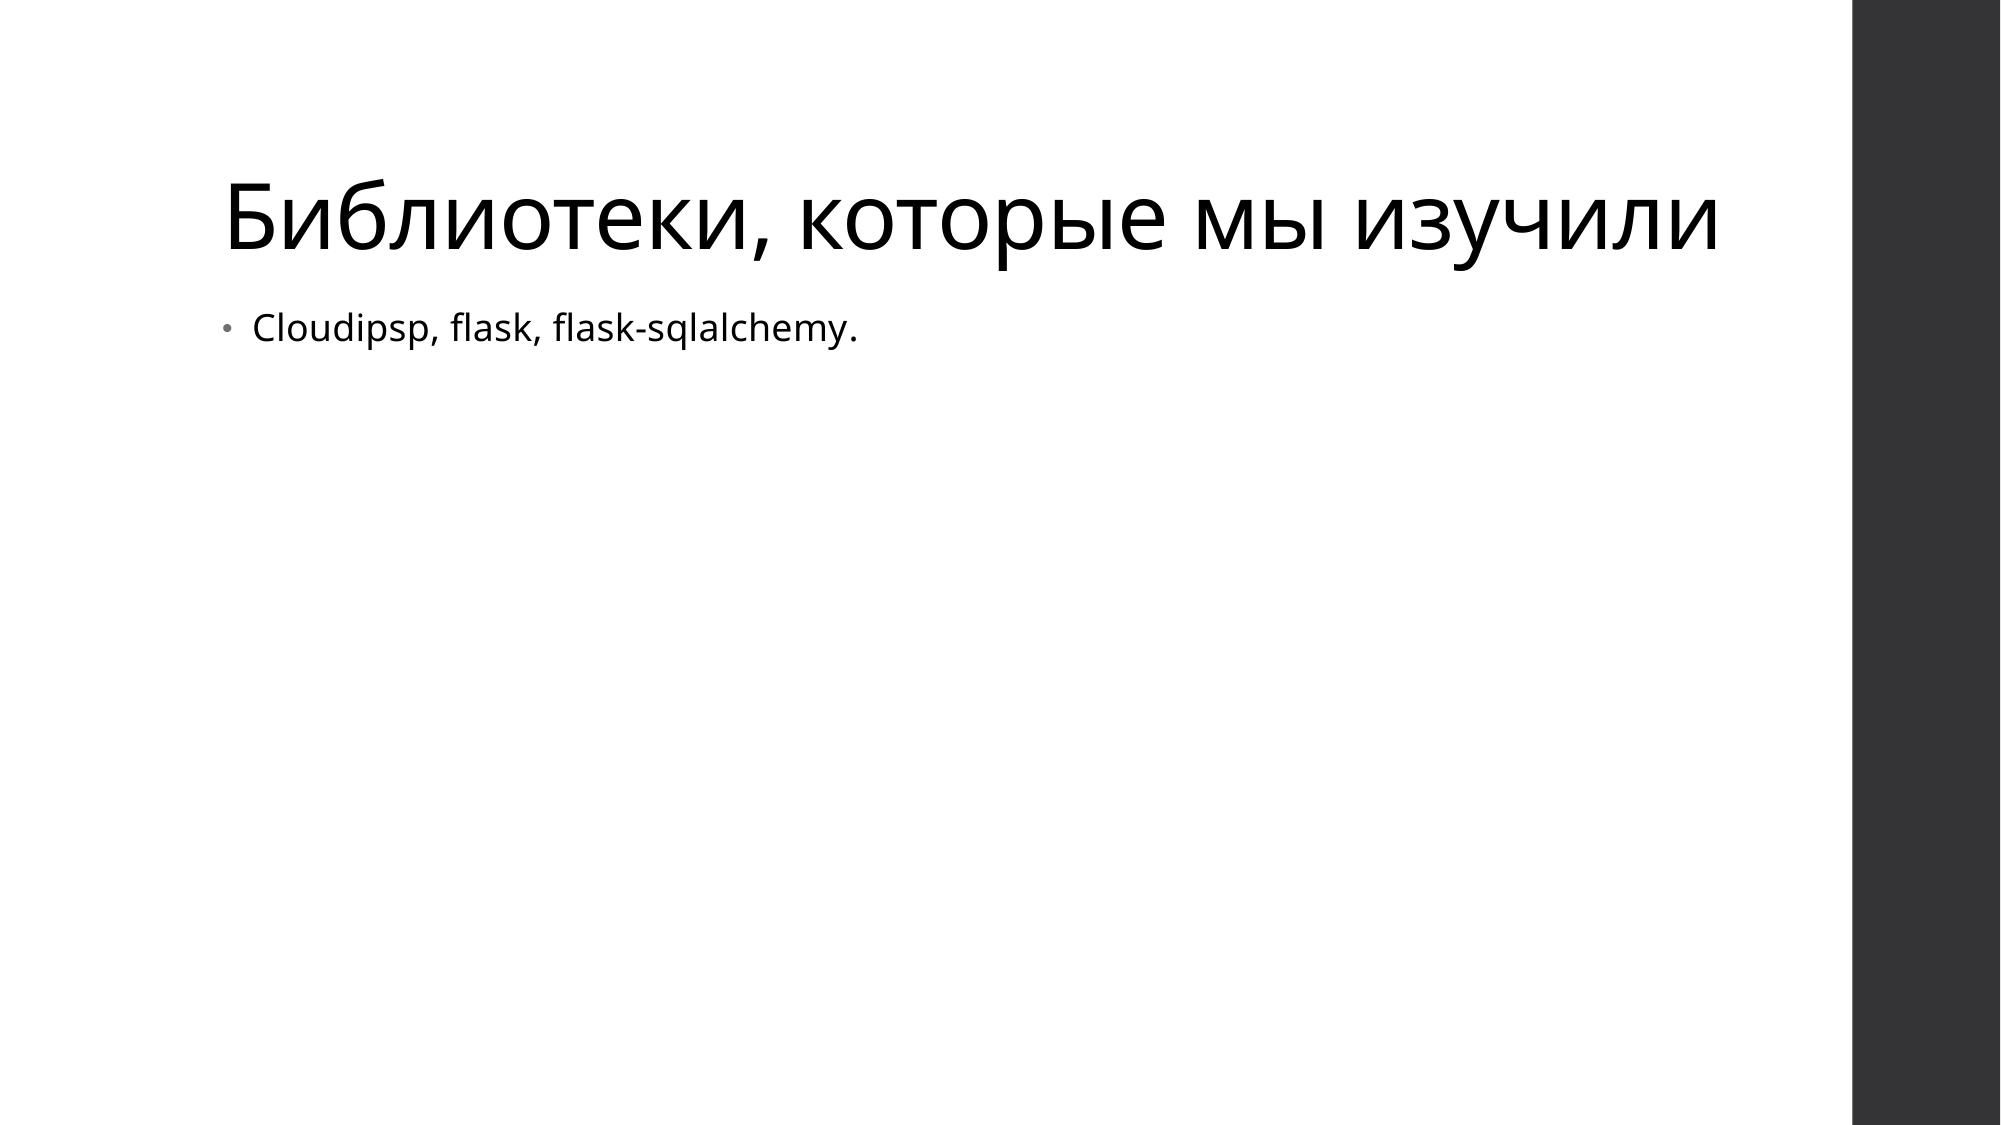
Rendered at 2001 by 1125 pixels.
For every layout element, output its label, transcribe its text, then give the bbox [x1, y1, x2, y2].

title Библиотеки, которые мы изучили [206, 60, 1797, 278]
list Cloudipsp, flask, flask-sqlalchemy. [206, 299, 1617, 1014]
